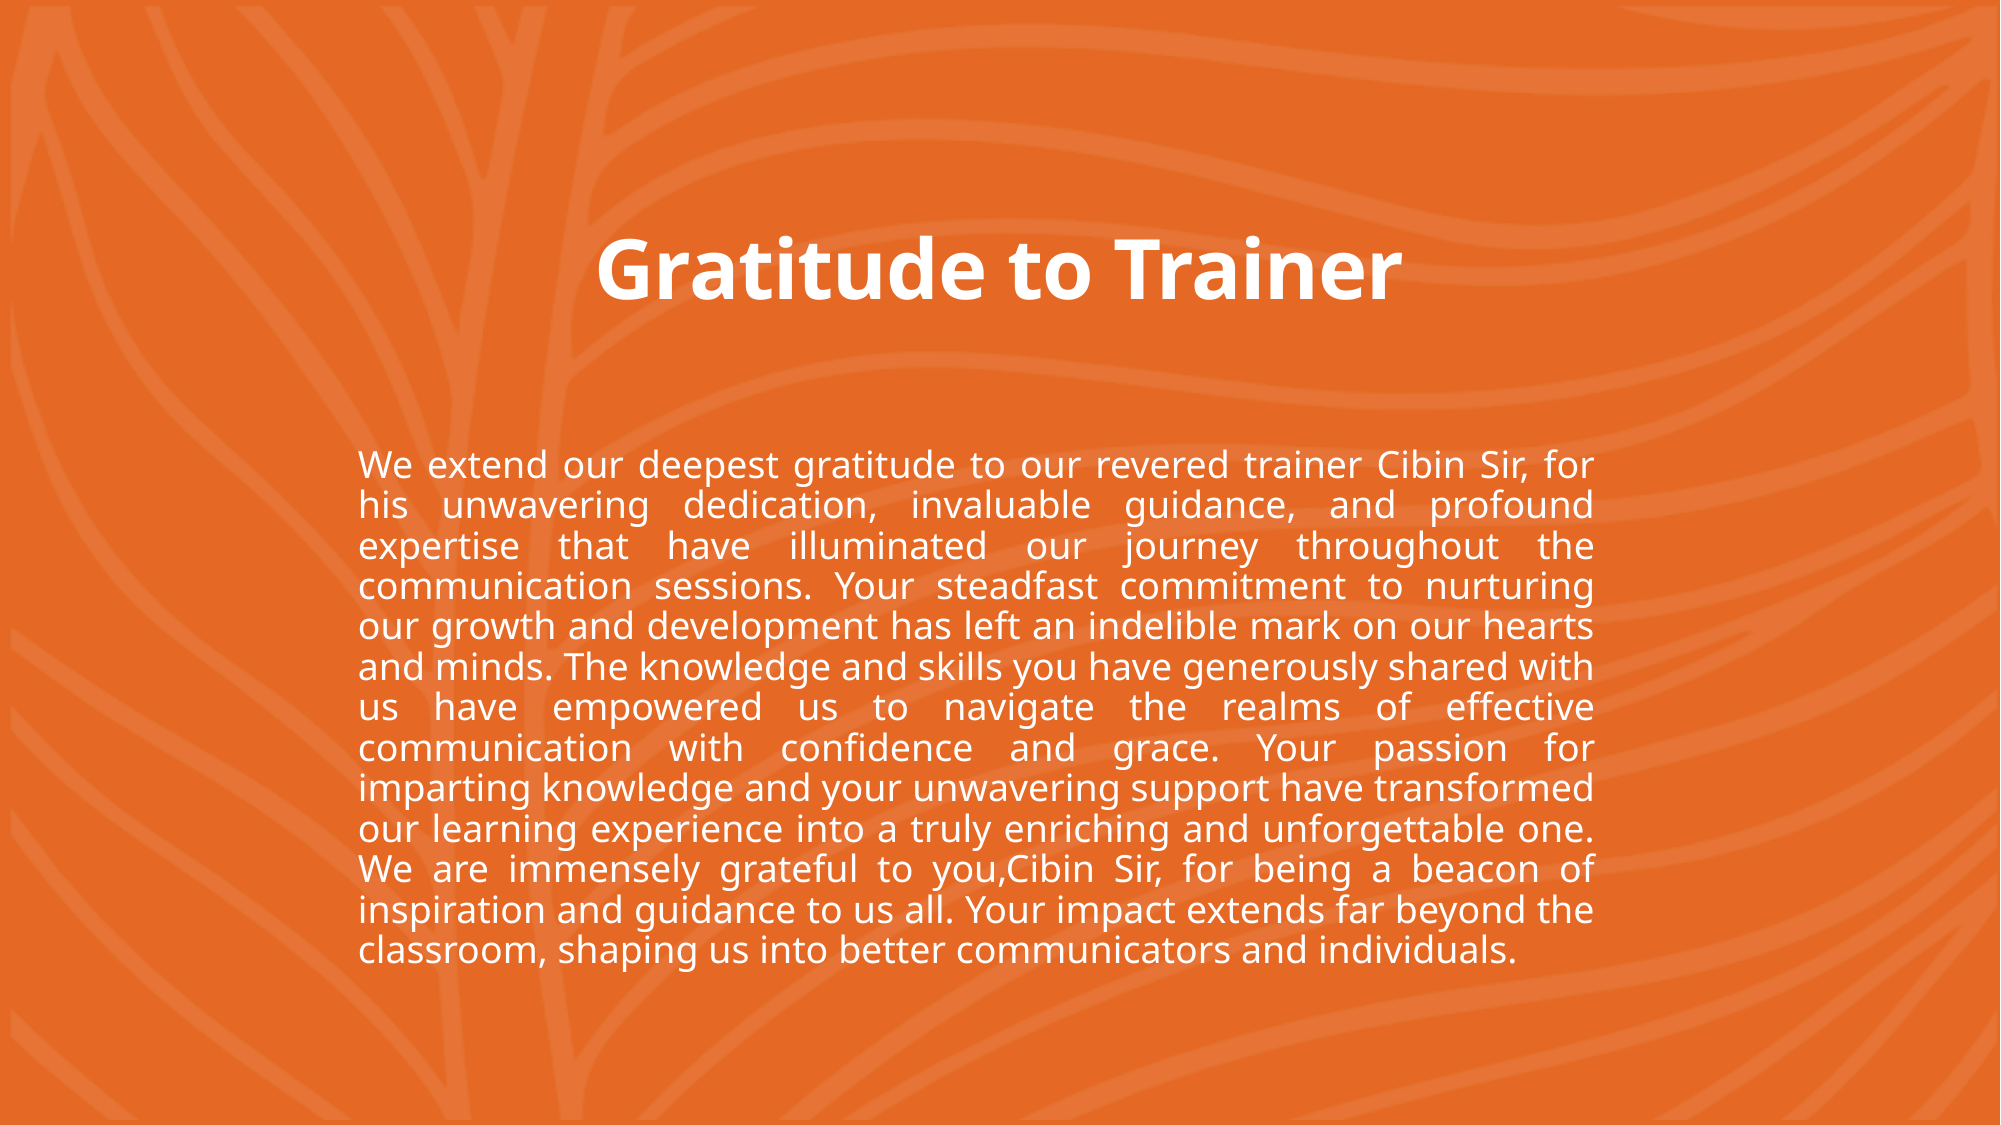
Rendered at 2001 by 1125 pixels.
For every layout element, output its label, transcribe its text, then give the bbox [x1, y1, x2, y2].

title Gratitude to Trainer [250, 214, 1750, 316]
picture [0, 5, 2001, 1120]
list We extend our deepest gratitude to our revered trainer Cibin Sir, for his unwavering dedication, invaluable guidance, and profound expertise that have illuminated our journey throughout the communication sessions. Your steadfast commitment to nurturing our growth and development has left an indelible mark on our hearts and minds. The knowledge and skills you have generously shared with us have empowered us to navigate the realms of effective communication with confidence and grace. Your passion for imparting knowledge and your unwavering support have transformed our learning experience into a truly enriching and unforgettable one. We are immensely grateful to you,Cibin Sir, for being a beacon of inspiration and guidance to us all. Your impact extends far beyond the classroom, shaping us into better communicators and individuals. [357, 445, 1597, 952]
